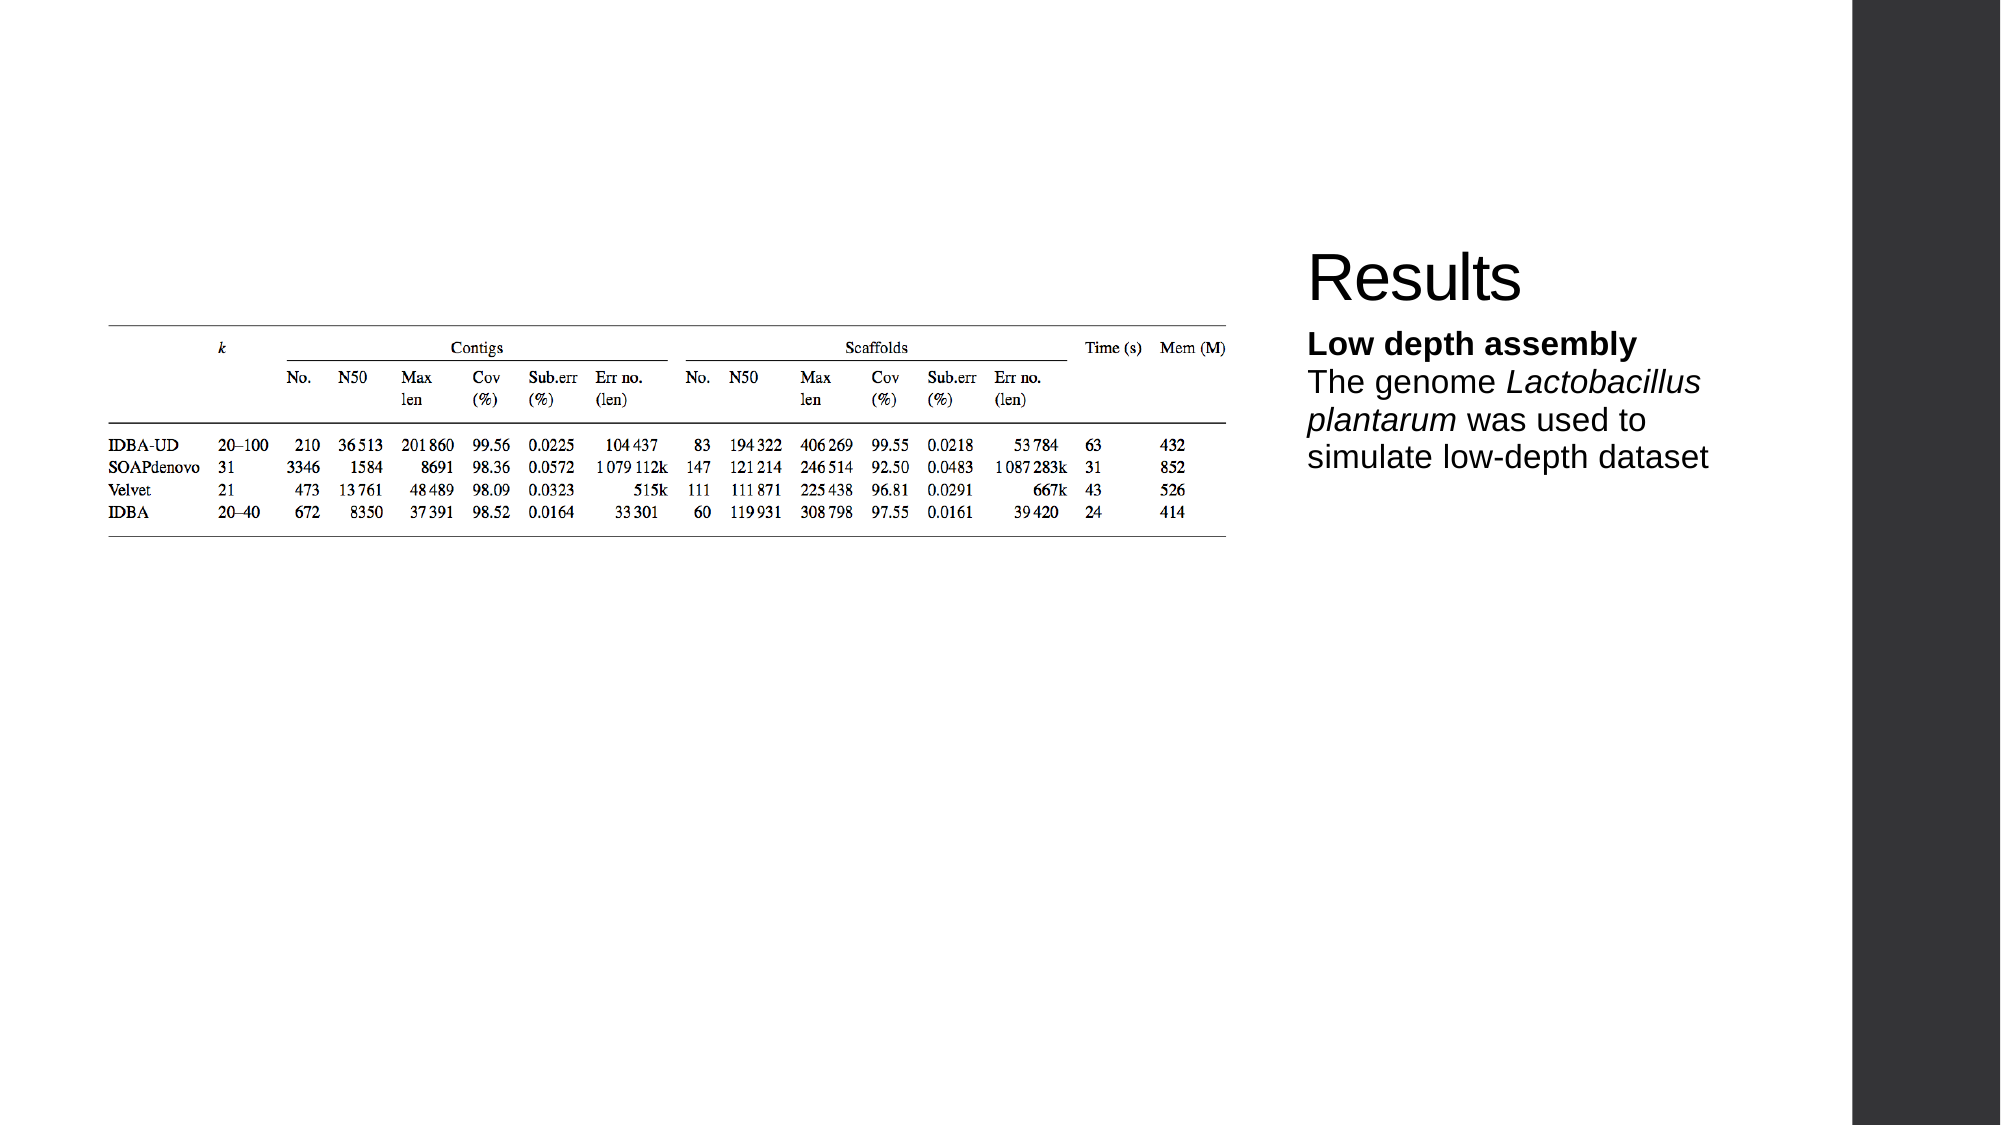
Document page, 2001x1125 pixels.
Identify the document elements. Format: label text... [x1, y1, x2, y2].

picture [100, 317, 1238, 546]
title Results [1292, 104, 1797, 317]
list Low depth assembly The genome Lactobacillus plantarum was used to simulate low-depth dataset [1292, 317, 1797, 1014]
